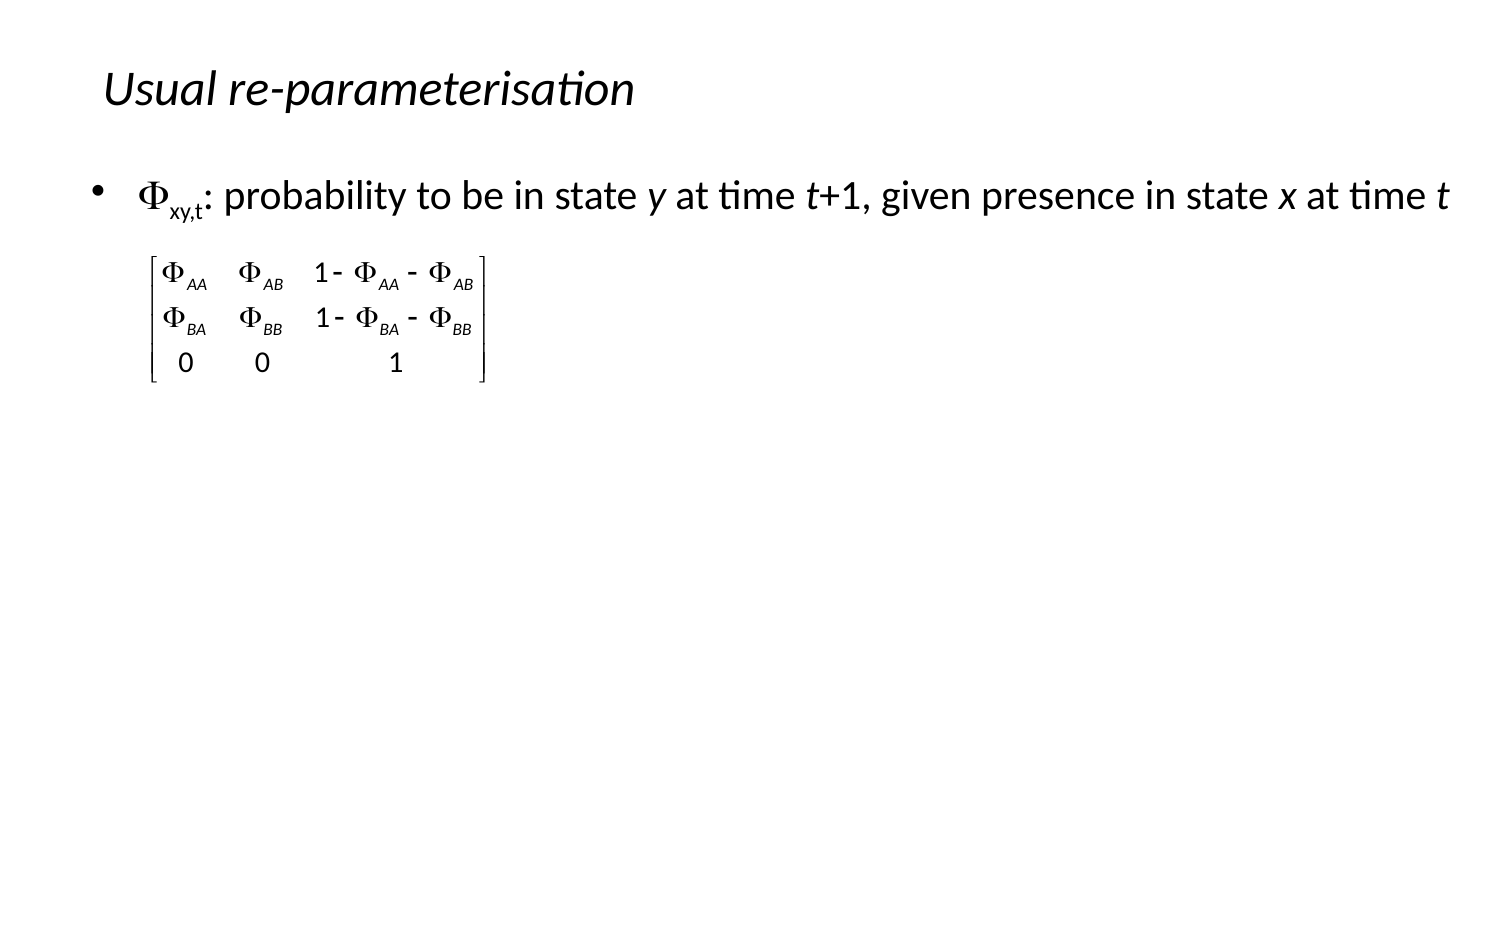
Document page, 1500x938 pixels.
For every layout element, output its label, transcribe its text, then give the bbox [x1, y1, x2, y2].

text_box xy,t: probability to be in state y at time t+1, given presence in state x at time t [76, 160, 1473, 232]
text_box Usual re-parameterisation [87, 47, 651, 123]
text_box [144, 249, 495, 391]
